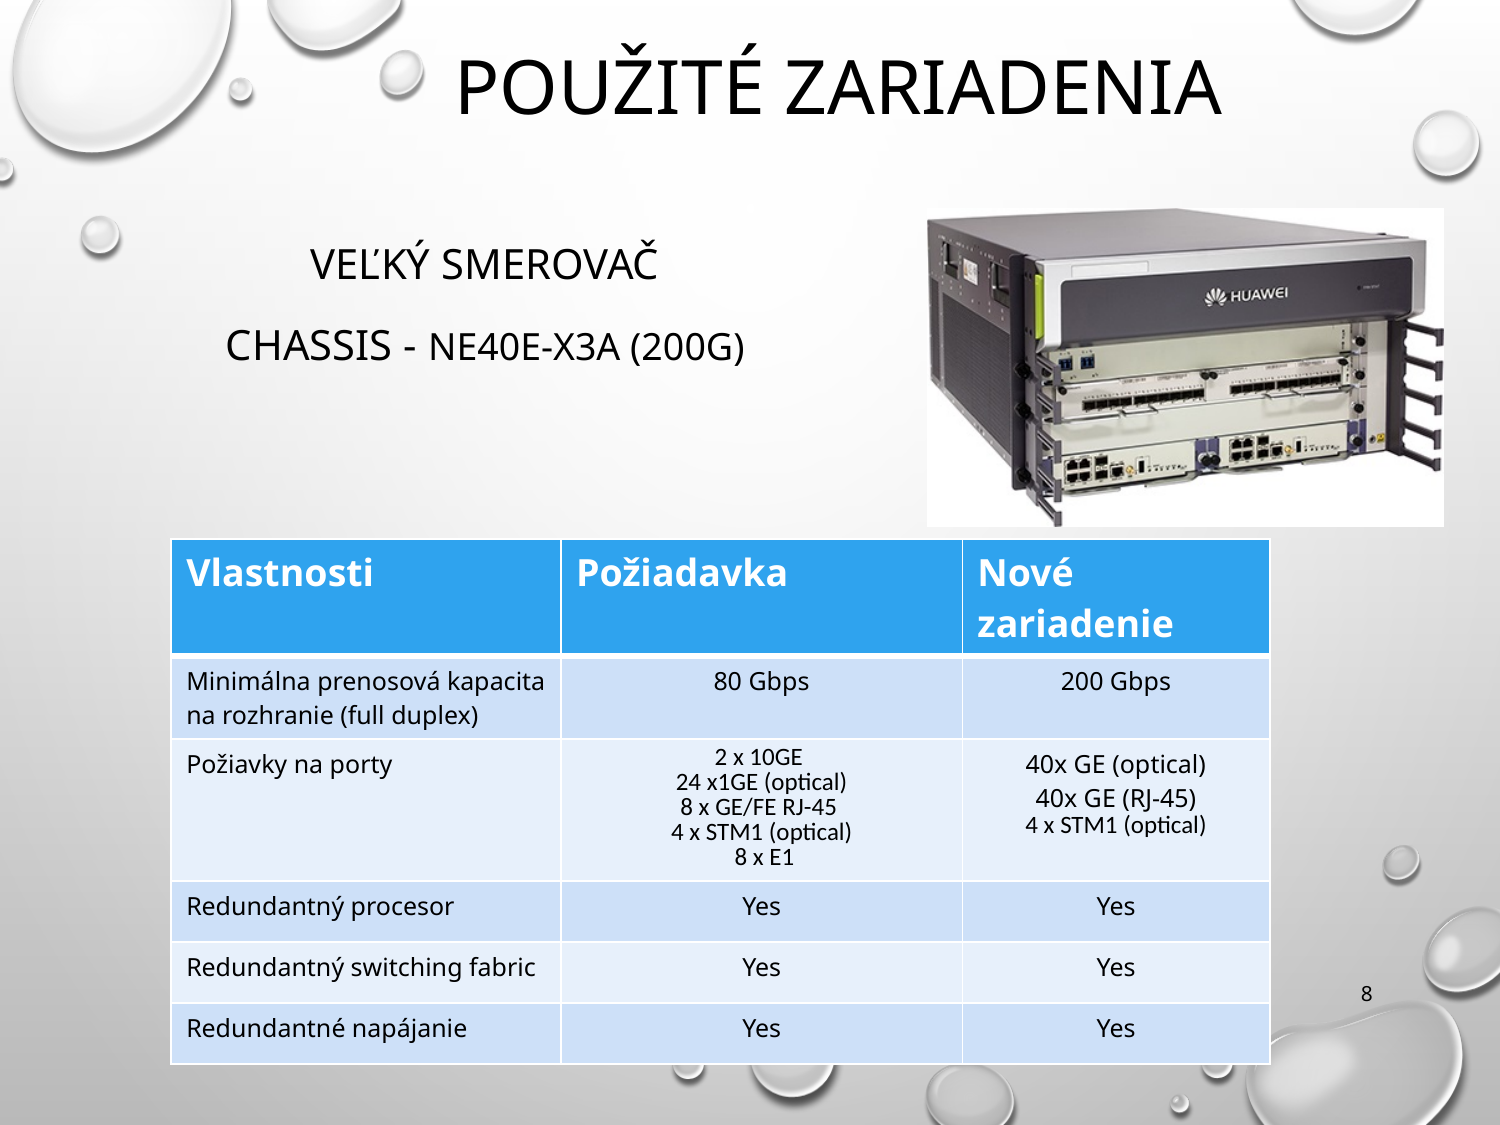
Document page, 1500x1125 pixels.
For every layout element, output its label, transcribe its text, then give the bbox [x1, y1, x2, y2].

table_header Vlastnosti [172, 540, 560, 653]
title Použité zariadenia [253, 0, 1423, 197]
table_header Nové zariadenie [963, 540, 1269, 653]
table_cell Yes [963, 882, 1269, 941]
table_cell 80 Gbps [562, 659, 962, 738]
table_cell 200 Gbps [963, 659, 1269, 738]
picture [0, 0, 1500, 1125]
table_cell Minimálna prenosová kapacita na rozhranie (full duplex) [172, 659, 560, 738]
table_cell Yes [963, 1004, 1269, 1063]
table_cell 40x GE (optical) 40x GE (RJ-45) 4 x STM1 (optical) [963, 740, 1269, 880]
table_cell Redundantný procesor [172, 882, 560, 941]
table_header Požiadavka [562, 540, 962, 653]
list Veľký smerovač CHASSIS - NE40E-X3A (200G) [147, 219, 823, 390]
table_cell 2 x 10GE 24 x1GE (optical) 8 x GE/FE RJ-45 4 x STM1 (optical) 8 x E1 [562, 740, 962, 880]
table_cell Yes [963, 943, 1269, 1002]
table_cell Redundantné napájanie [172, 1004, 560, 1063]
table_cell Yes [562, 1004, 962, 1063]
table_cell Yes [562, 943, 962, 1002]
table_cell Požiavky na porty [172, 740, 560, 880]
slide_number 8 [1293, 965, 1388, 1025]
table_cell Yes [562, 882, 962, 941]
table_cell Redundantný switching fabric [172, 943, 560, 1002]
